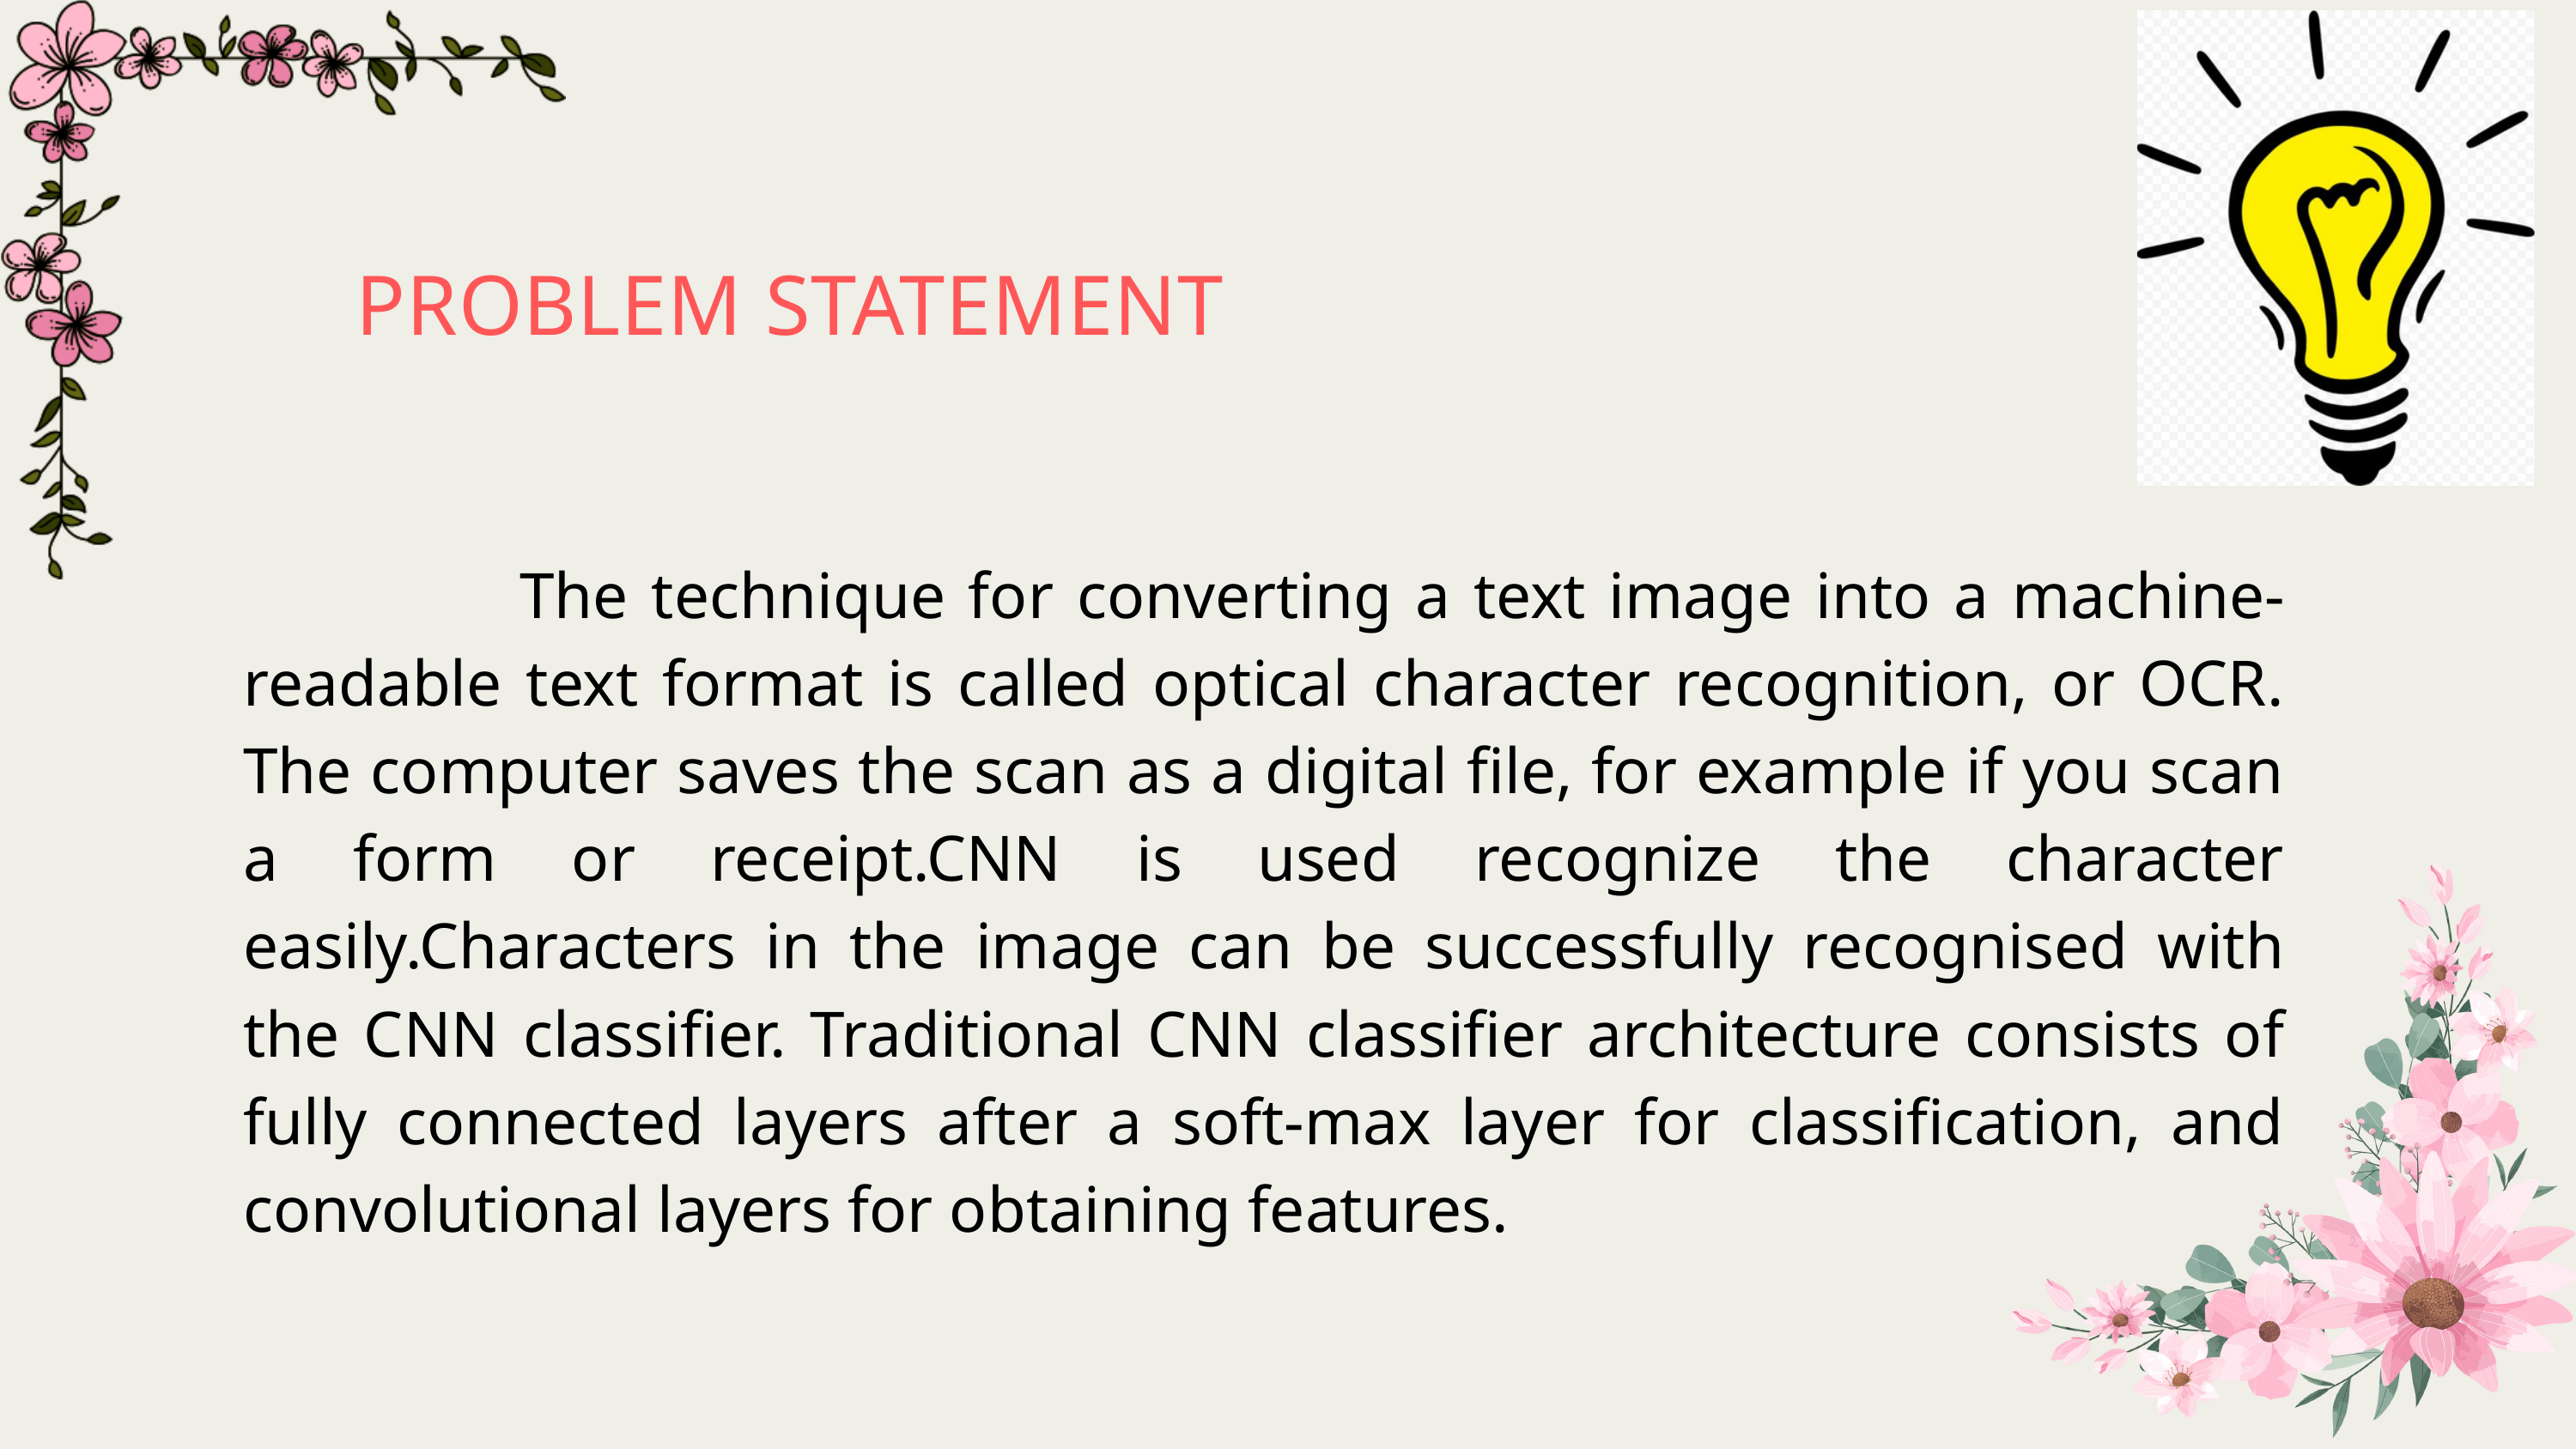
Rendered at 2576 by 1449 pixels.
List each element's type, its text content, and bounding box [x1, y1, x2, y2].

text_box [0, 0, 566, 579]
text_box PROBLEM STATEMENT [355, 236, 1288, 352]
text_box [2008, 861, 2576, 1438]
text_box [2136, 10, 2535, 486]
text_box The technique for converting a text image into a machine-readable text format is called optical character recognition, or OCR. The computer saves the scan as a digital file, for example if you scan a form or receipt.CNN is used recognize the character easily.Characters in the image can be successfully recognised with the CNN classifier. Traditional CNN classifier architecture consists of fully connected layers after a soft-max layer for classification, and convolutional layers for obtaining features. [243, 543, 2286, 1355]
